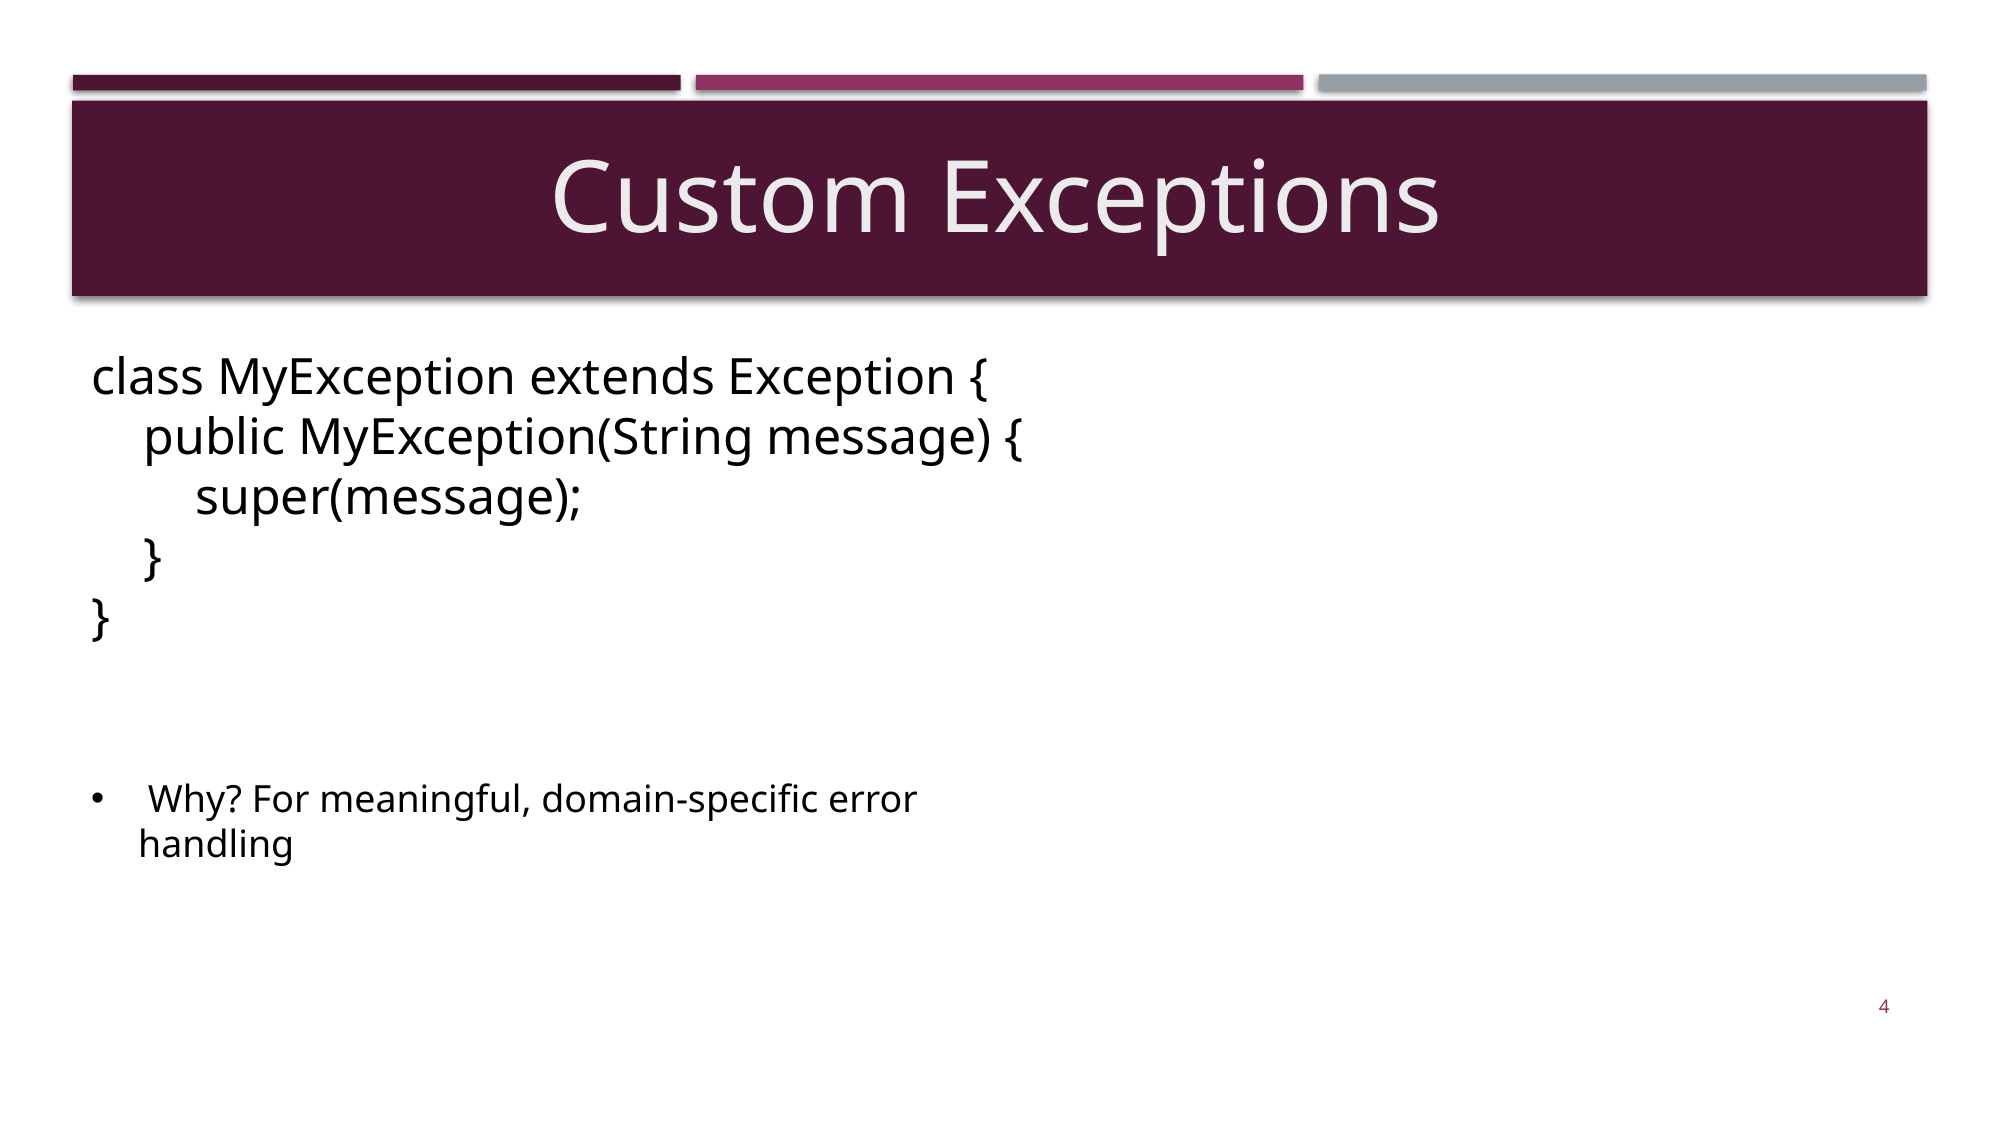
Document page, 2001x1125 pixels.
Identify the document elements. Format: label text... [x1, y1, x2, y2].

text_box Why? For meaningful, domain-specific error handling [76, 767, 1077, 873]
slide_number 4 [1732, 977, 1905, 1037]
text_box Custom Exceptions [76, 124, 1917, 260]
text_box class MyException extends Exception { public MyException(String message) { super(message); } } [76, 336, 1905, 652]
